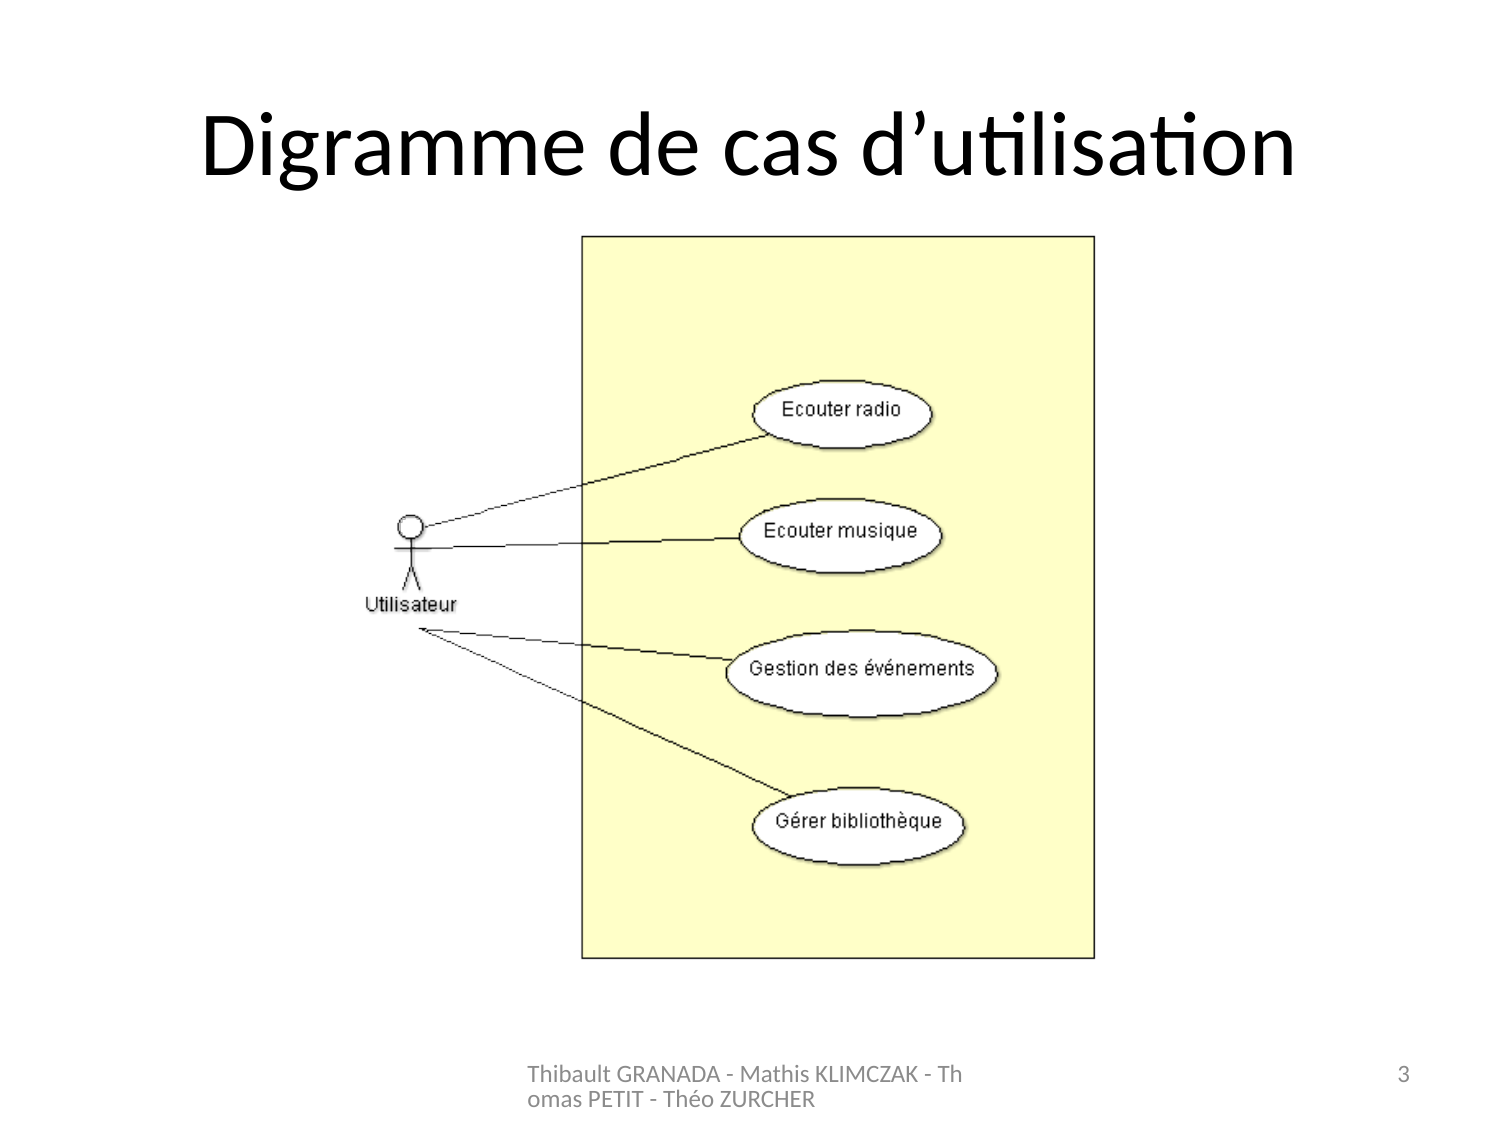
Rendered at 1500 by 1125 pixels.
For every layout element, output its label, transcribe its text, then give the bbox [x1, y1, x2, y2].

footer Thibault GRANADA - Mathis KLIMCZAK - Thomas PETIT - Théo ZURCHER [512, 1042, 988, 1103]
title Digramme de cas d’utilisation [75, 45, 1425, 233]
slide_number 3 [1074, 1042, 1425, 1103]
picture [253, 219, 1200, 978]
